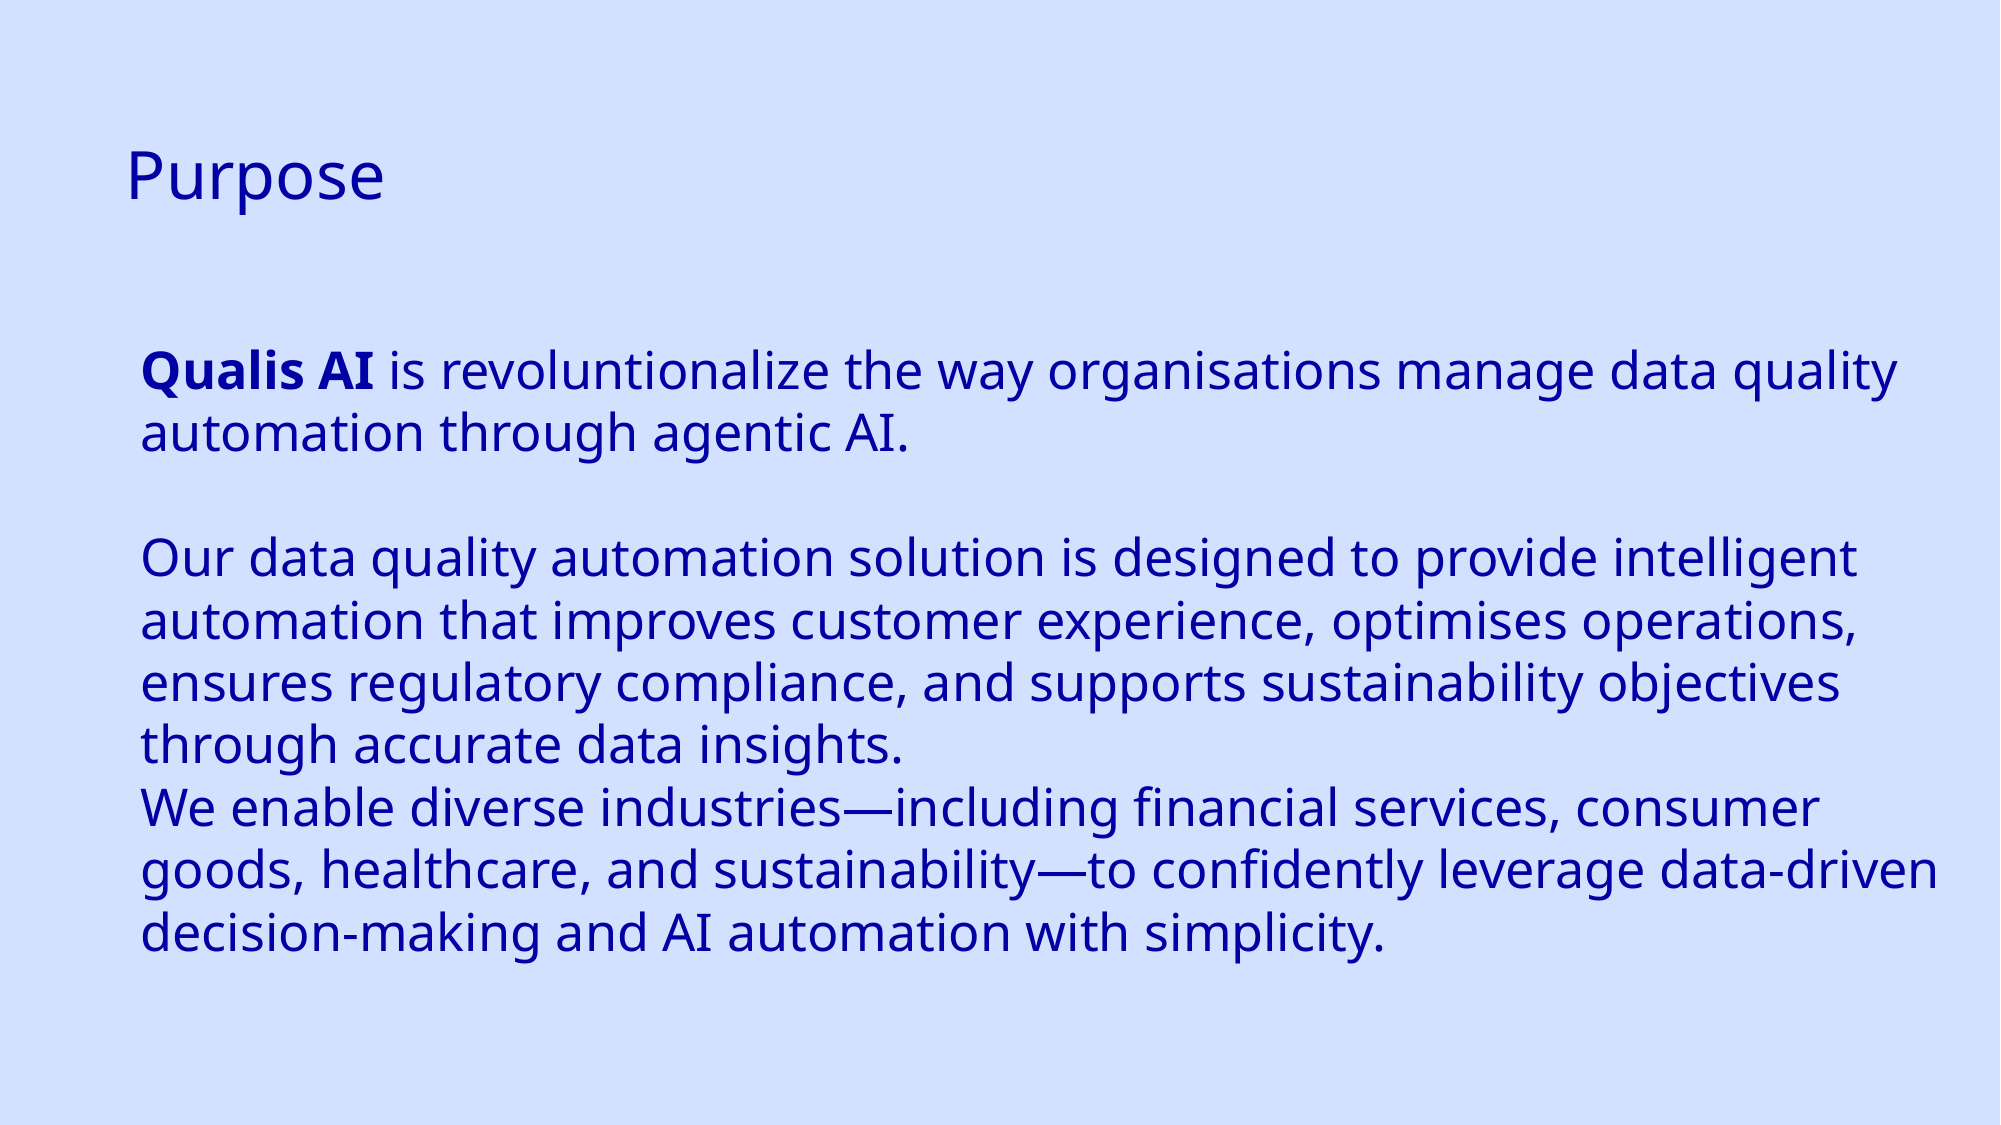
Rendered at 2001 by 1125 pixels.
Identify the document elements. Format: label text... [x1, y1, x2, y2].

title Purpose [125, 145, 1875, 238]
text_box Qualis AI is revoluntionalize the way organisations manage data quality automation through agentic AI. Our data quality automation solution is designed to provide intelligent automation that improves customer experience, optimises operations, ensures regulatory compliance, and supports sustainability objectives through accurate data insights. We enable diverse industries—including financial services, consumer goods, healthcare, and sustainability—to confidently leverage data-driven decision-making and AI automation with simplicity. [125, 329, 1964, 970]
